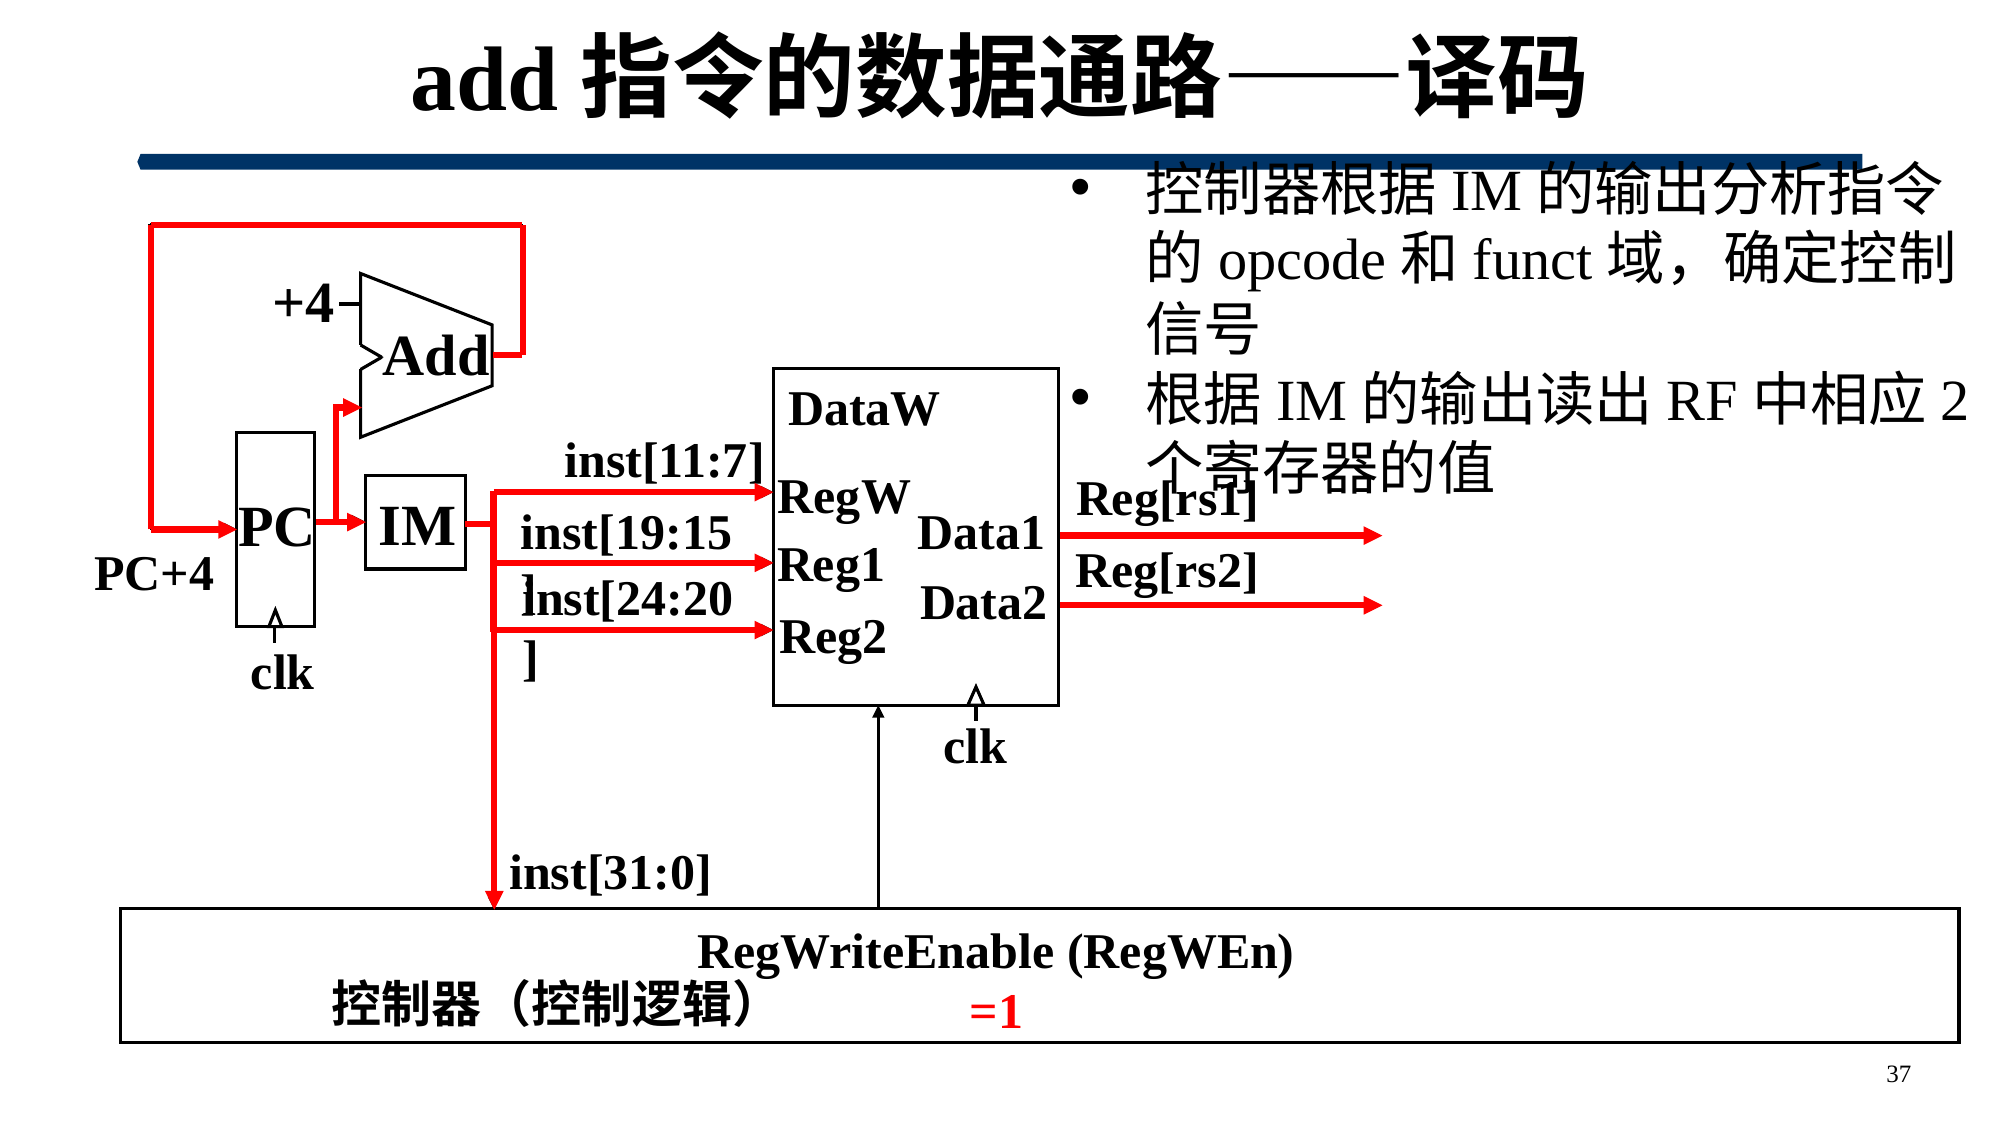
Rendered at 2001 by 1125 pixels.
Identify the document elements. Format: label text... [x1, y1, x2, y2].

text_box Reg[rs1] [1107, 503, 1275, 529]
text_box Reg[rs2] [1107, 539, 1275, 602]
text_box PC+4 [79, 532, 222, 608]
text_box inst[24:20] [507, 633, 750, 694]
text_box [120, 907, 1960, 1043]
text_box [222, 530, 341, 709]
text_box inst[19:15] [506, 495, 749, 560]
text_box inst[11:7] [549, 420, 762, 489]
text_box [363, 530, 477, 569]
text_box 控制器根据IM的输出分析指令的opcode和funct域，确定控制信号 根据IM的输出读出RF中相应2个寄存器的值 [1070, 151, 1980, 503]
text_box RegWriteEnable (RegWEn) =1 [682, 911, 1311, 1046]
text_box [150, 224, 523, 530]
title add指令的数据通路——译码 [137, 19, 1863, 143]
slide_number 37 [1476, 1043, 1927, 1103]
text_box inst[31:0] [497, 831, 728, 907]
text_box 控制器（控制逻辑） [317, 965, 797, 1040]
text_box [762, 368, 1107, 722]
text_box inst[24:20] [507, 566, 750, 627]
text_box clk [928, 722, 1033, 781]
